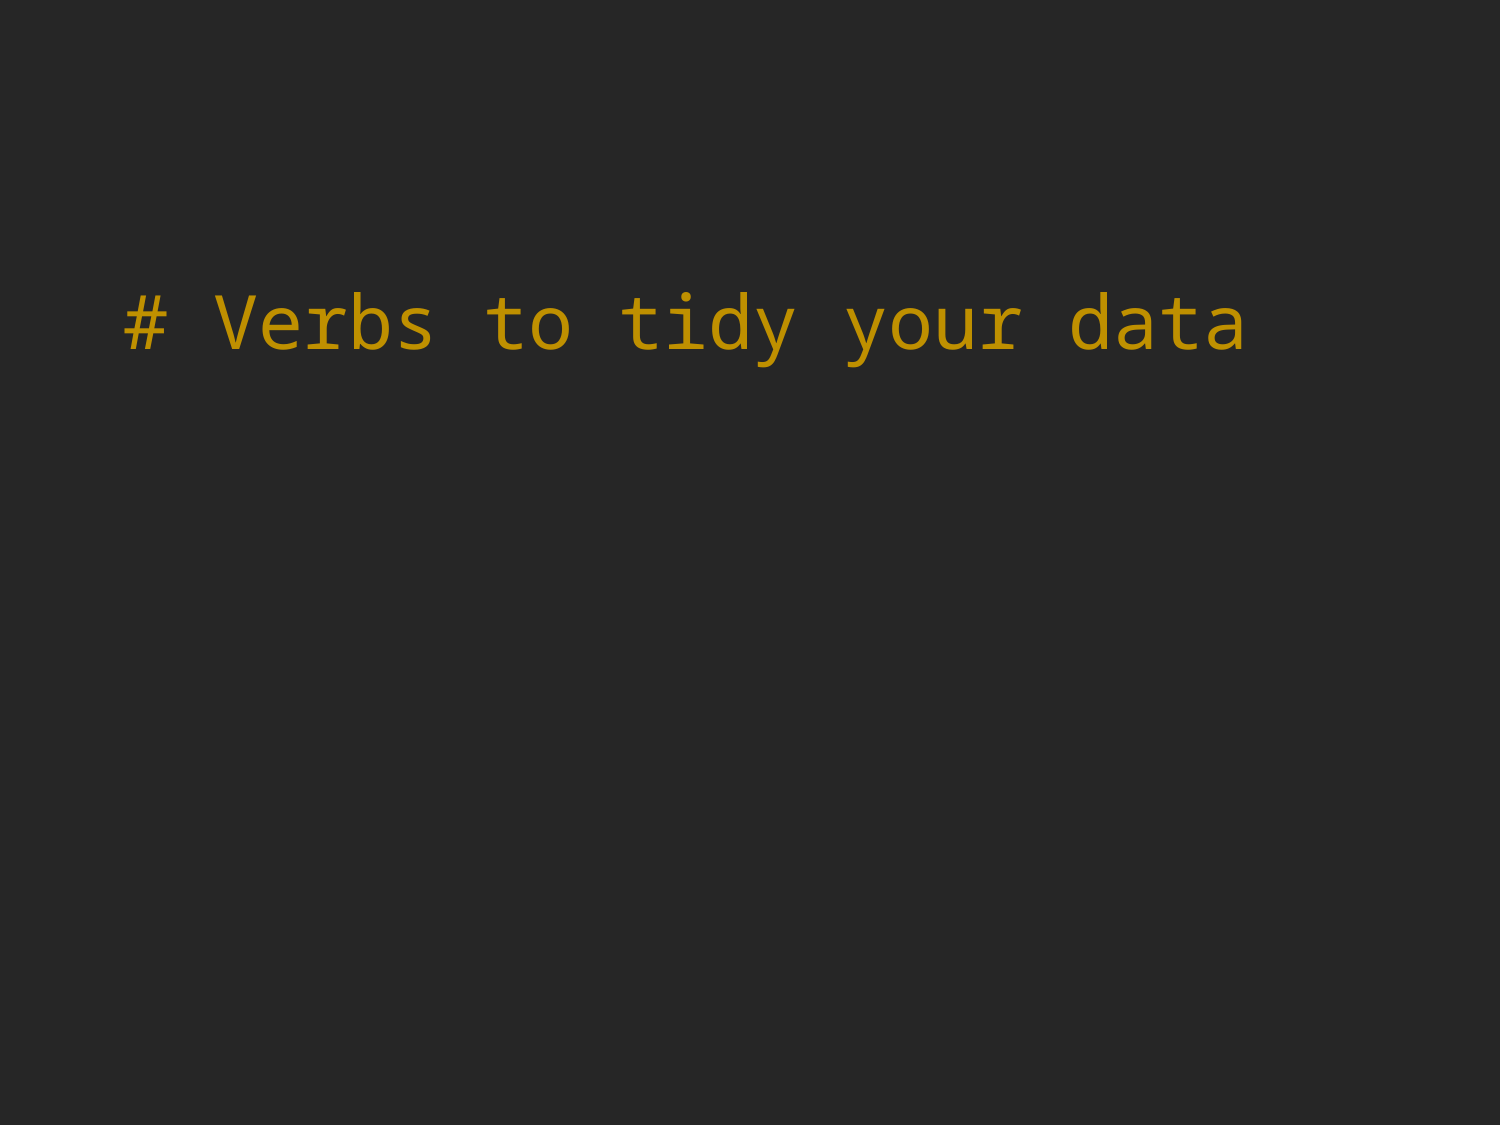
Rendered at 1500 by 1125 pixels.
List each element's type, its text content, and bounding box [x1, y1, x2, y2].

text_box # Verbs to tidy your data [109, 267, 1446, 372]
